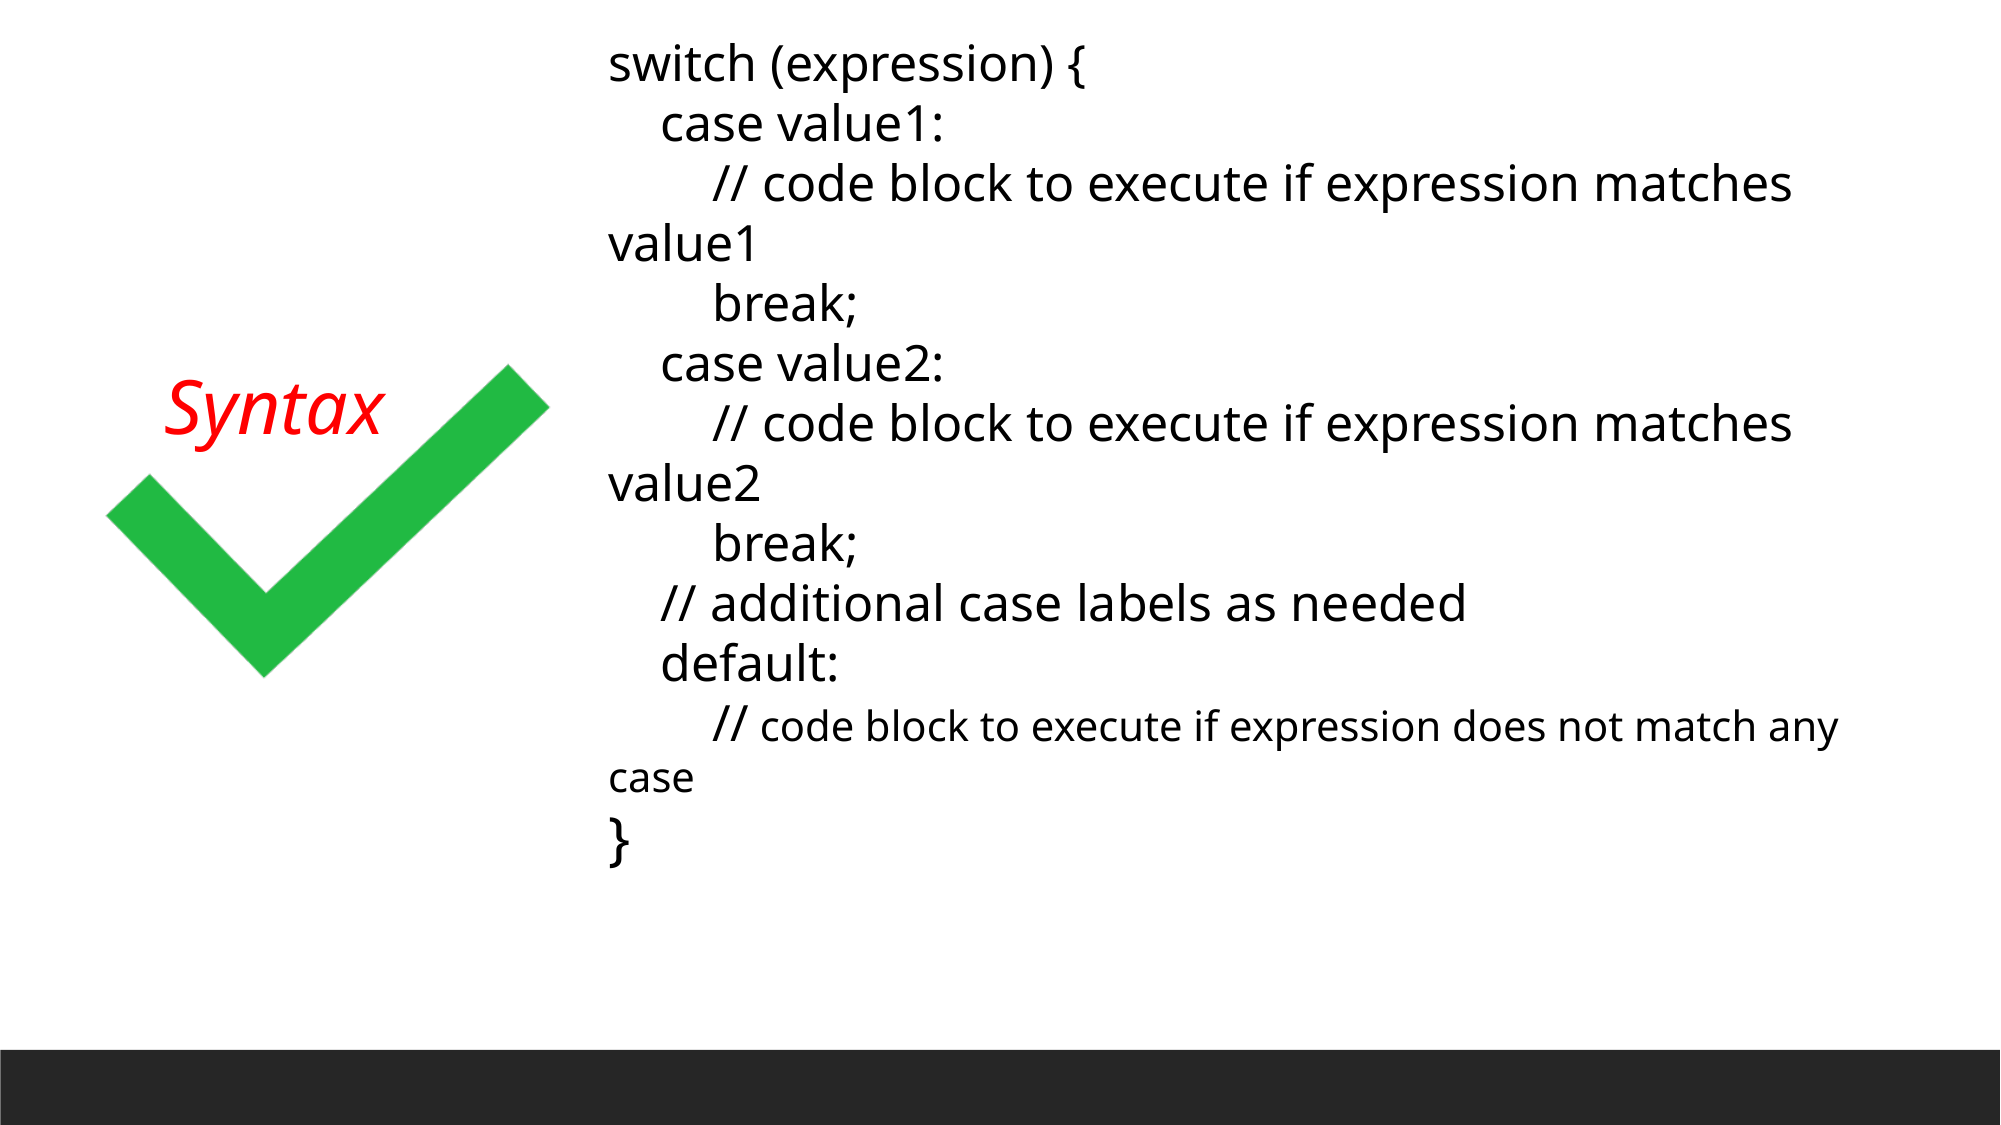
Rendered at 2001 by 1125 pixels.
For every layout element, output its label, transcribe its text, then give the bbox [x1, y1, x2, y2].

text_box switch (expression) { case value1: // code block to execute if expression matches value1 break; case value2: // code block to execute if expression matches value2 break; // additional case labels as needed default: // code block to execute if expression does not match any case } [593, 23, 1918, 879]
picture [101, 293, 555, 747]
